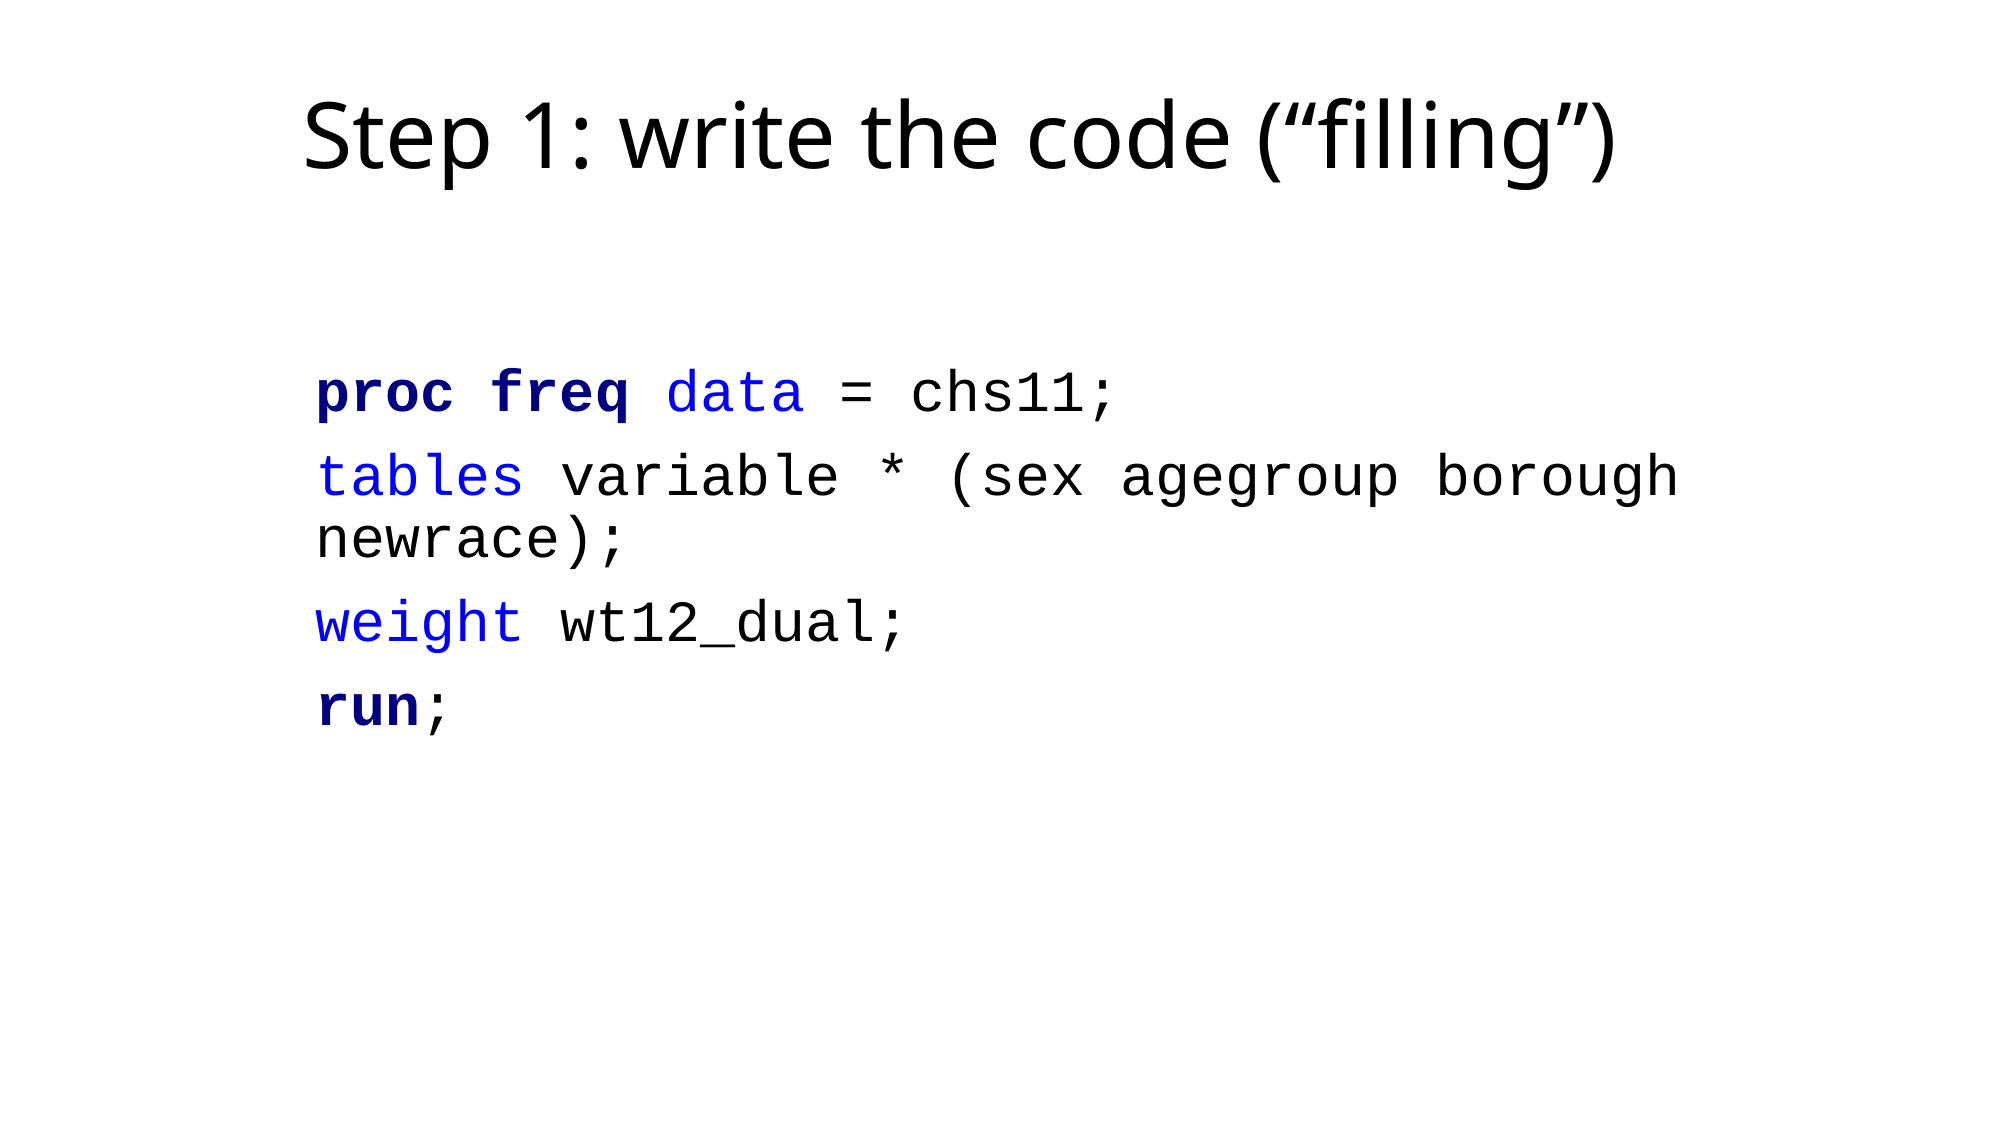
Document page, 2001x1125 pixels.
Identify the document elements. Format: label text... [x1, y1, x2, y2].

title Step 1: write the code (“filling”) [287, 45, 1713, 233]
list proc freq data = chs11; tables variable * (sex agegroup borough newrace); weight wt12_dual; run; [300, 262, 1713, 1005]
